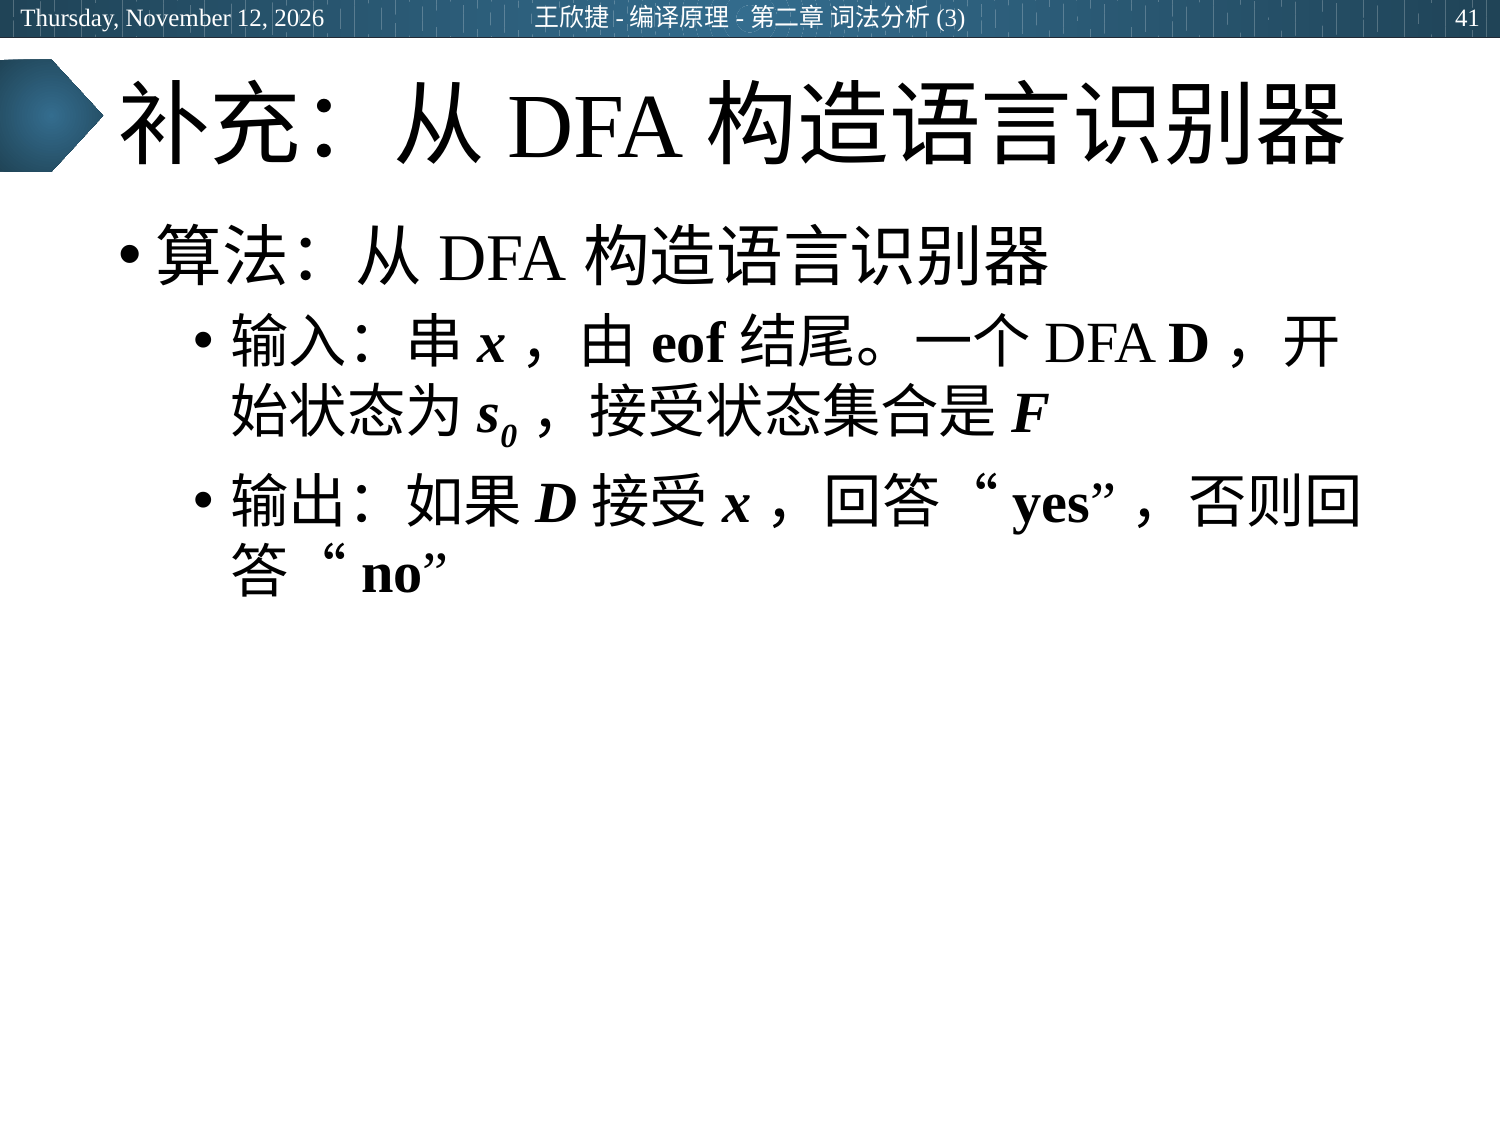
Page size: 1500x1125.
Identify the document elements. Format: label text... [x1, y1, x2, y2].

slide_number 41 [1157, 1, 1495, 32]
list 算法：从DFA构造语言识别器 输入：串x，由eof结尾。一个DFA D，开始状态为s0，接受状态集合是F 输出：如果D接受x，回答“yes”，否则回答“no” [103, 206, 1397, 1014]
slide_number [5, 1, 344, 32]
footer 王欣捷-编译原理-第二章 词法分析(3) [496, 1, 1004, 32]
title 补充：从DFA构造语言识别器 [103, 37, 1397, 194]
